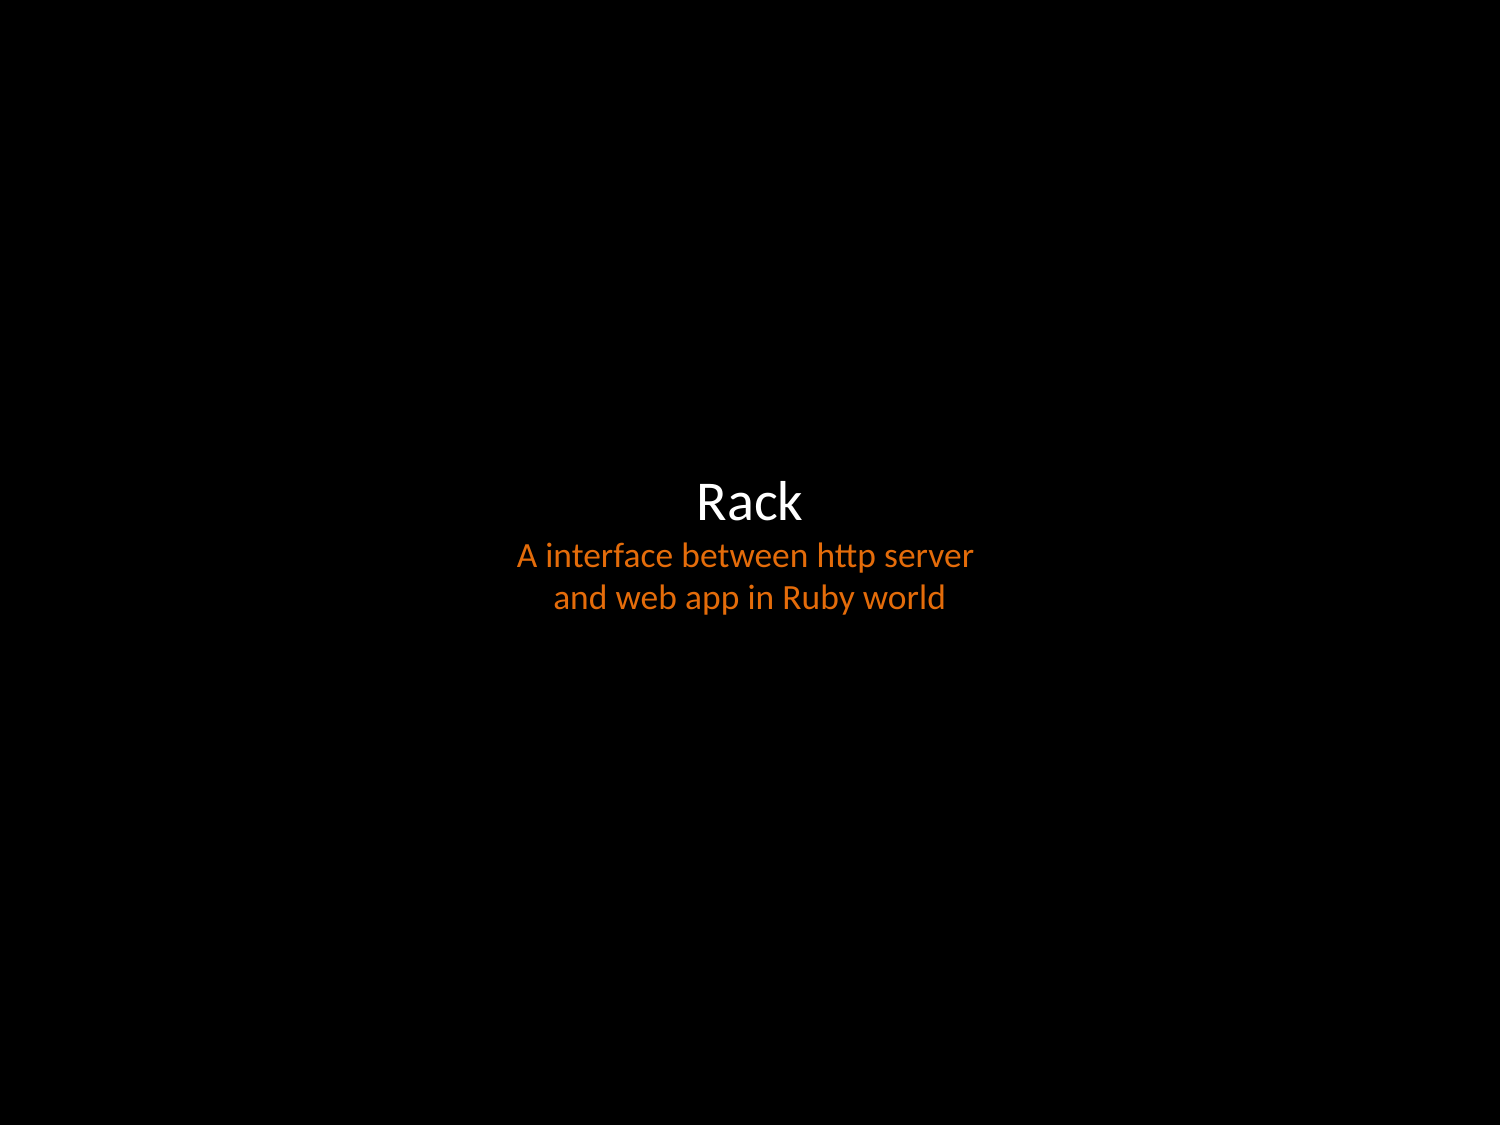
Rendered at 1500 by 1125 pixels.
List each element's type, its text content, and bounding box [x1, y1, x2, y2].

title Rack A interface between http server and web app in Ruby world [74, 446, 1426, 635]
